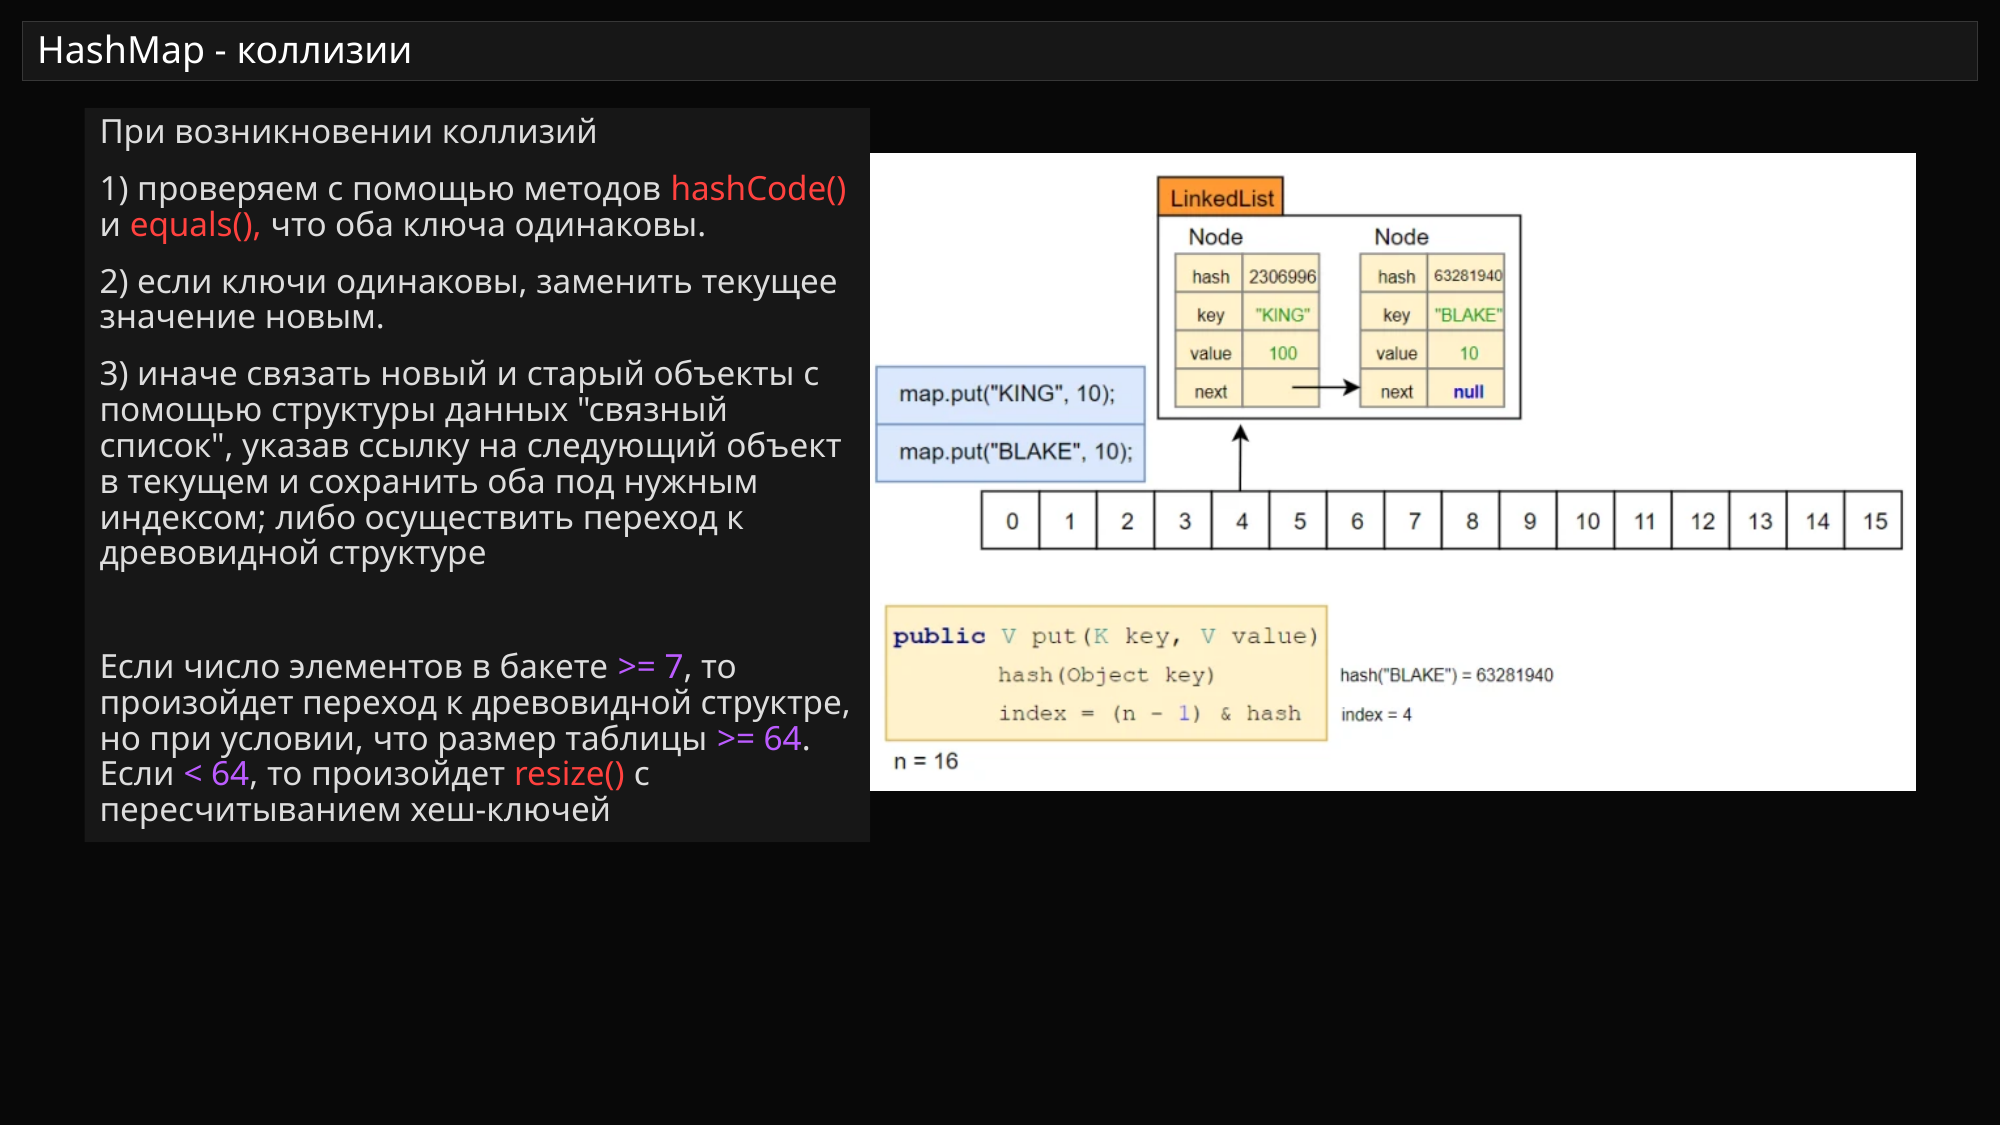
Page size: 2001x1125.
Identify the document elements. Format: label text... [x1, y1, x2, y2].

title HashMap - коллизии [22, 21, 1978, 81]
picture [870, 153, 1916, 791]
text_box При возникновении коллизий 1) проверяем с помощью методов hashCode() и equals(), что оба ключа одинаковы. 2) если ключи одинаковы, заменить текущее значение новым. 3) иначе связать новый и старый объекты с помощью структуры данных "связный список", указав ссылку на следующий объект в текущем и сохранить оба под нужным индексом; либо осуществить переход к древовидной структуре Если число элементов в бакете >= 7, то произойдет переход к древовидной структре, но при условии, что размер таблицы >= 64. Если < 64, то произойдет resize() с пересчитыванием хеш-ключей [84, 107, 871, 843]
